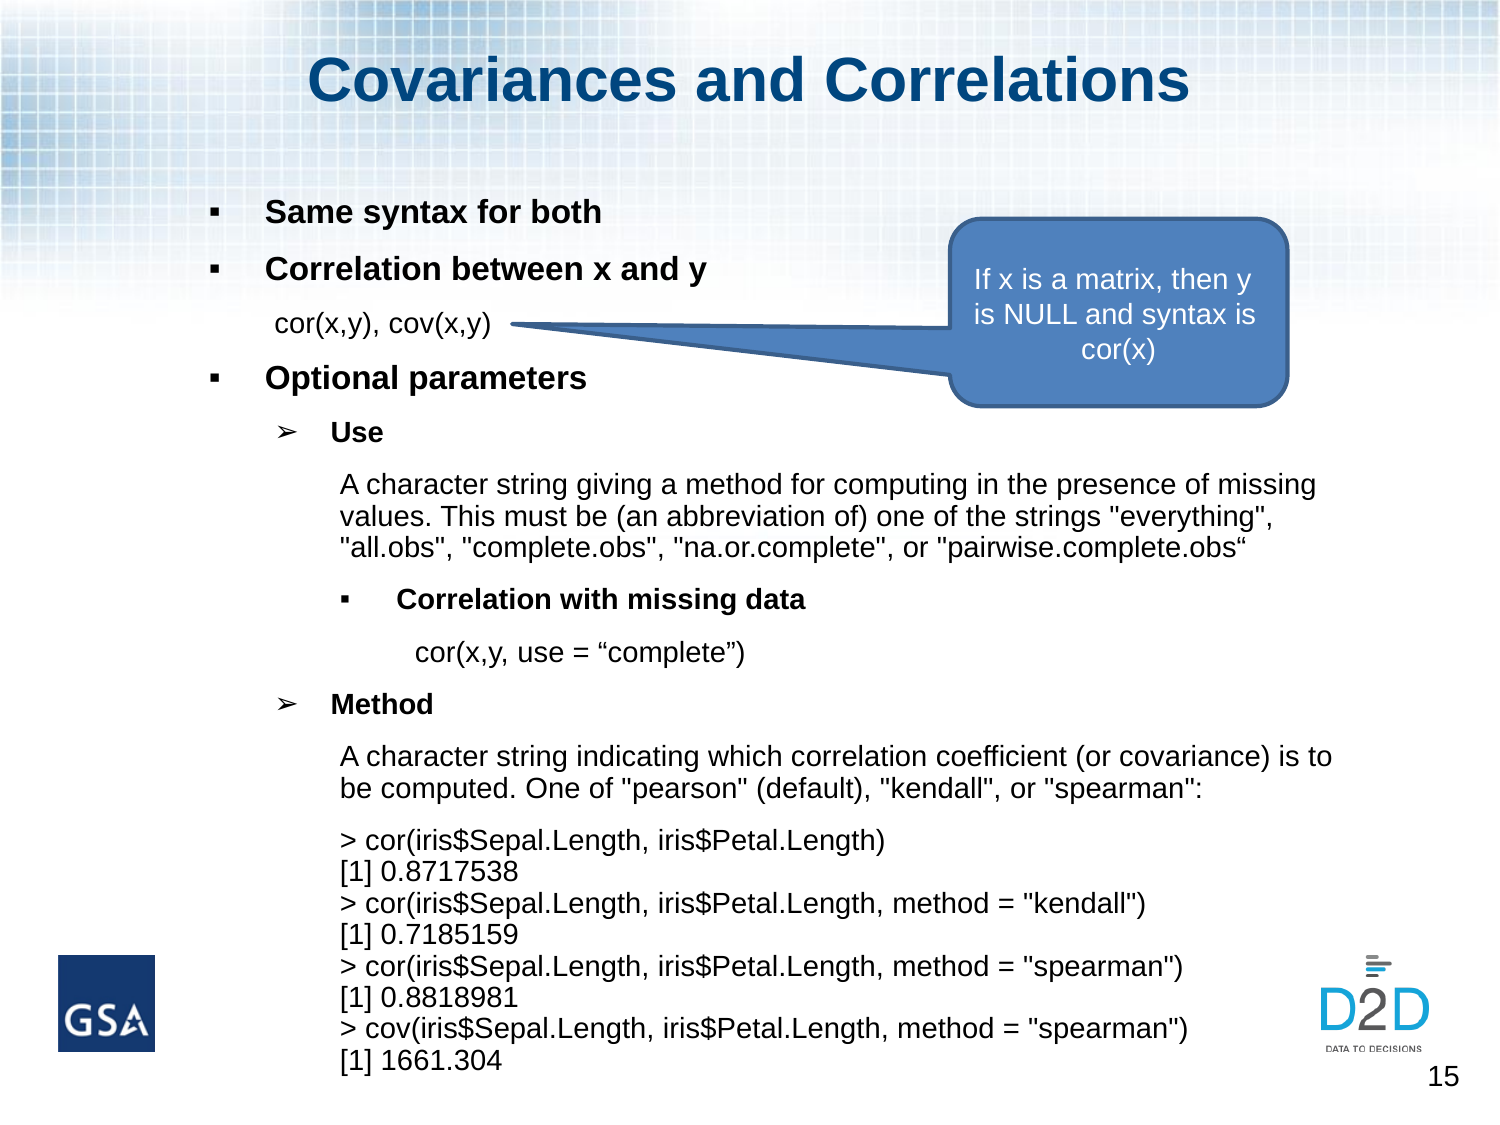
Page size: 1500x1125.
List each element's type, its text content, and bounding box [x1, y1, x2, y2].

title Covariances and Correlations [75, 31, 1425, 207]
picture [1310, 955, 1440, 1052]
text_box If x is a matrix, then y is NULL and syntax is cor(x) [509, 216, 1290, 409]
picture [0, 0, 1500, 539]
list Same syntax for both Correlation between x and y cor(x,y), cov(x,y) Optional parameters Use A character string giving a method for computing in the presence of missing values. This must be (an abbreviation of) one of the strings "everything", "all.obs", "complete.obs", "na.or.complete", or "pairwise.complete.obs“ Correlation with missing data cor(x,y, use = “complete”) Method A character string indicating which correlation coefficient (or covariance) is to be computed. One of "pearson" (default), "kendall", or "spearman": > cor(iris$Sepal.Length, iris$Petal.Length) [1] 0.8717538 > cor(iris$Sepal.Length, iris$Petal.Length, method = "kendall") [1] 0.7185159 > cor(iris$Sepal.Length, iris$Petal.Length, method = "spearman") [1] 0.8818981 > cov(iris$Sepal.Length, iris$Petal.Length, method = "spearman") [1] 1661.304 [174, 187, 1375, 788]
picture [58, 955, 155, 1052]
slide_number 15 [1412, 1012, 1500, 1100]
